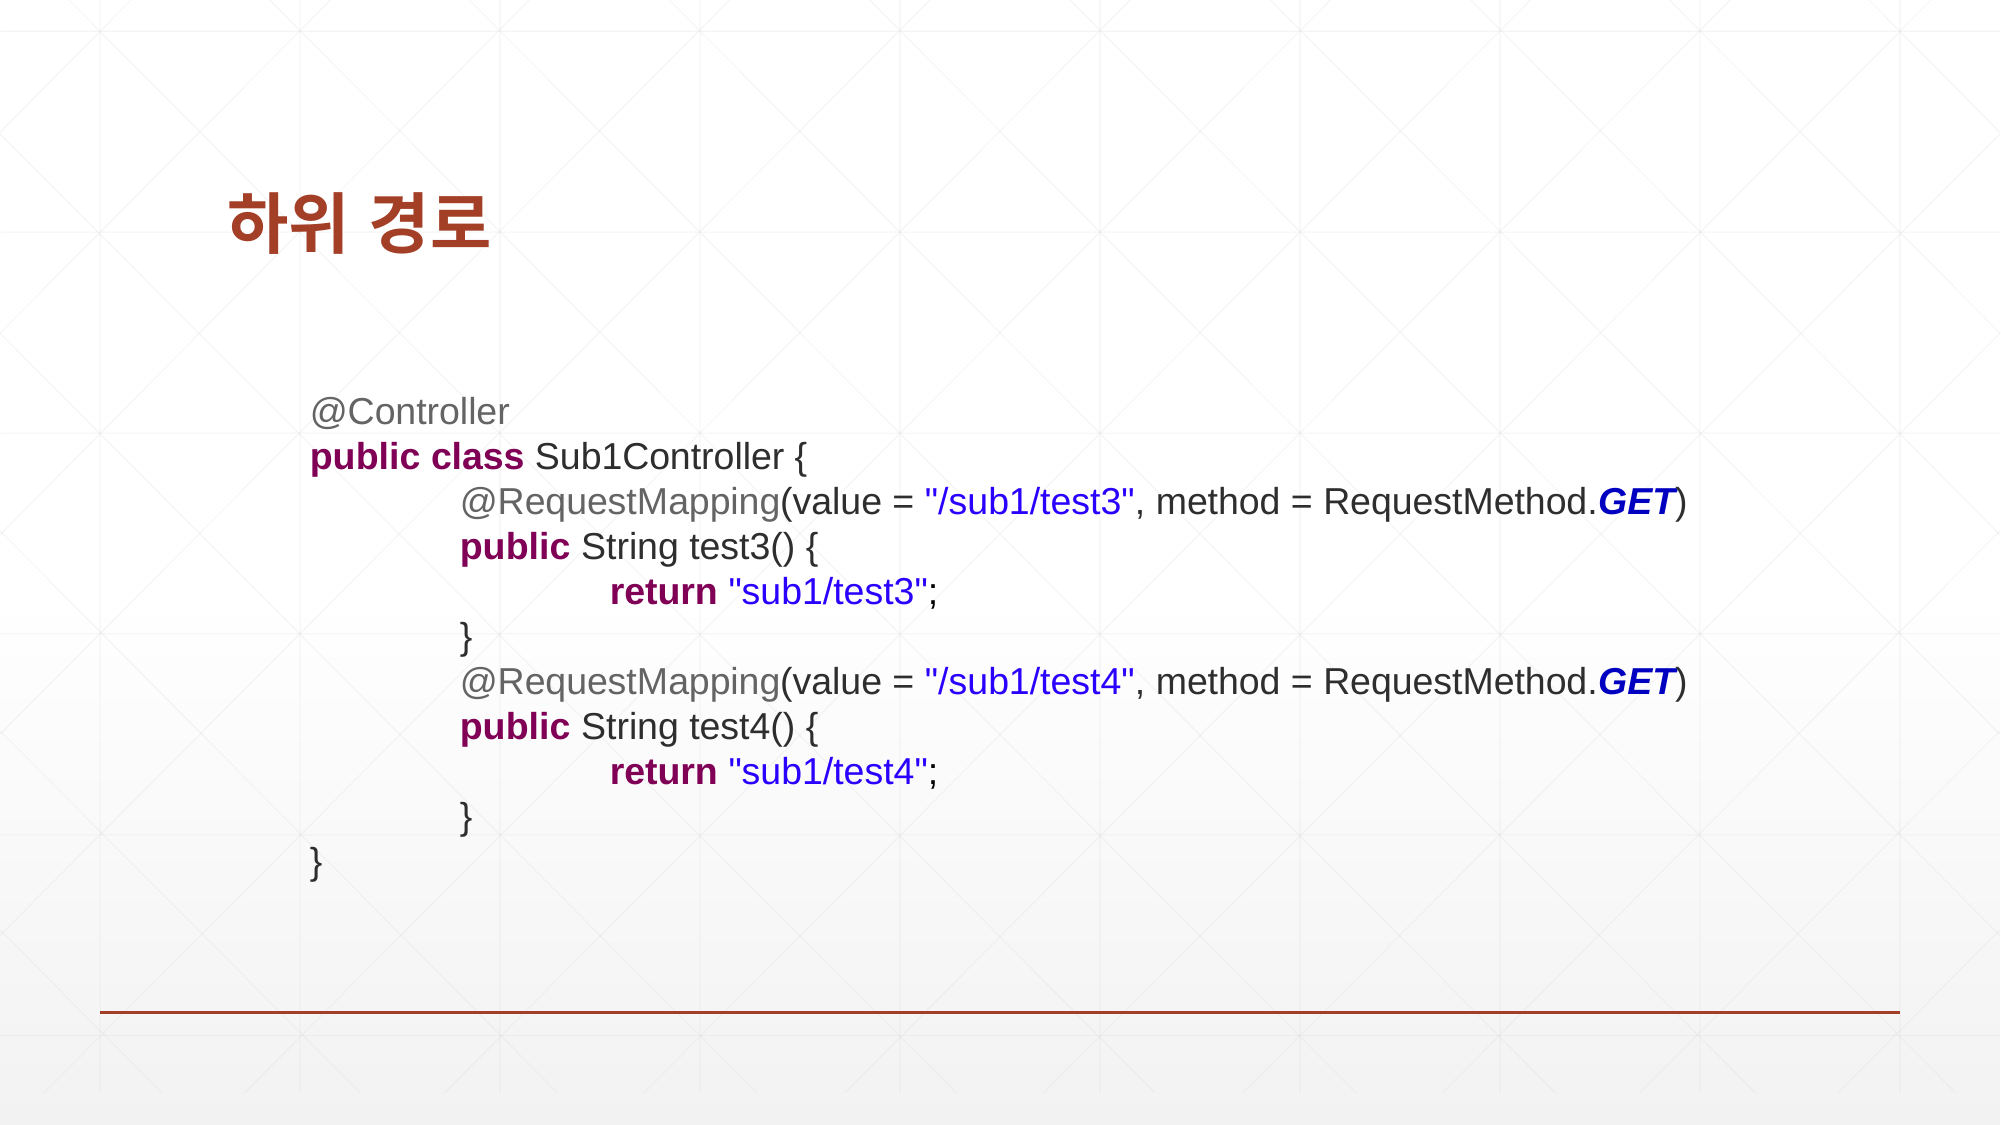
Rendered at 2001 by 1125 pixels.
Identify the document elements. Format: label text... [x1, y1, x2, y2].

title 하위 경로 [212, 82, 1788, 271]
text_box @Controller public class Sub1Controller { @RequestMapping(value = "/sub1/test3", method = RequestMethod.GET) public String test3() { return "sub1/test3"; } @RequestMapping(value = "/sub1/test4", method = RequestMethod.GET) public String test4() { return "sub1/test4"; } } [295, 379, 1738, 890]
